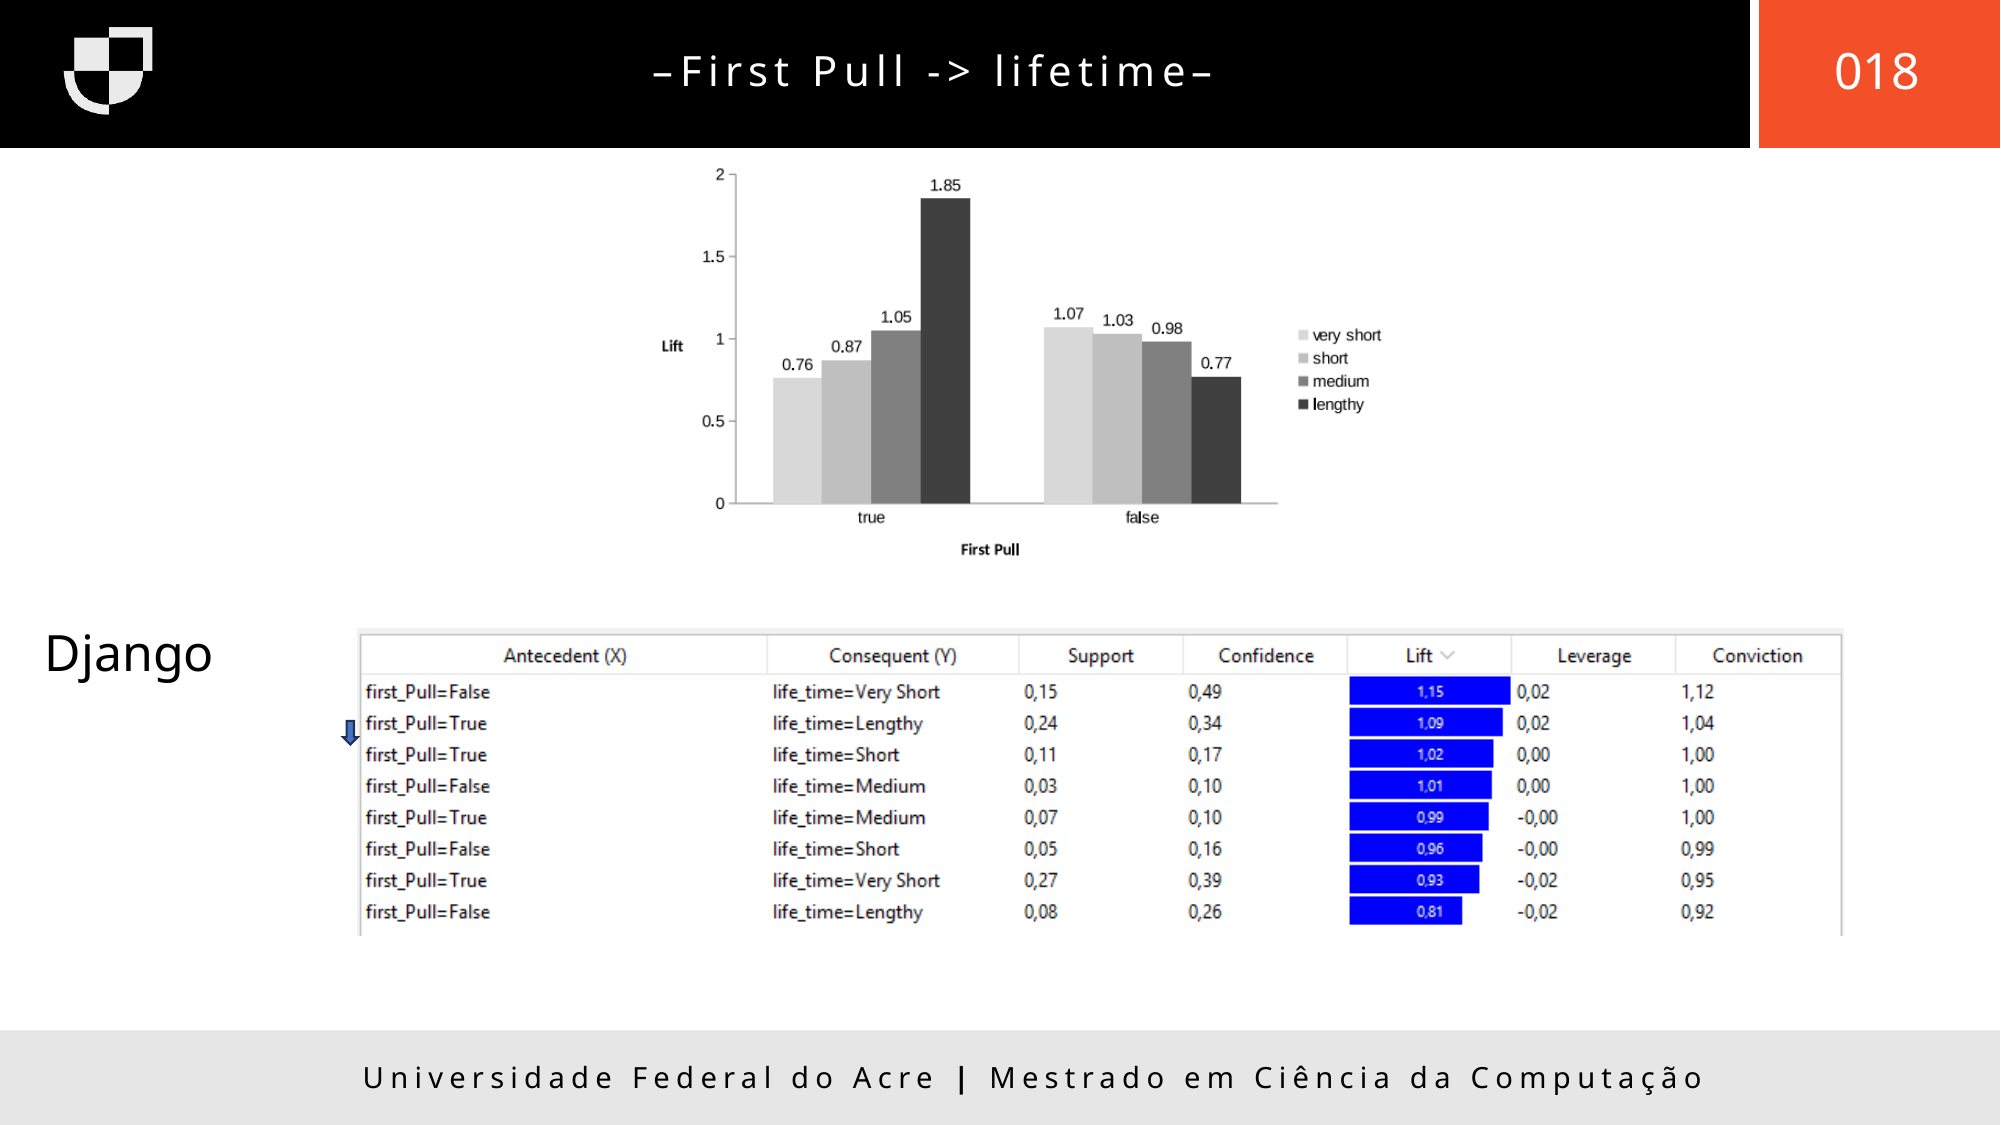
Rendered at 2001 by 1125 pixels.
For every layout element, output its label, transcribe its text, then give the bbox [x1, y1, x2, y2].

slide_number 018 [1816, 31, 1938, 116]
text_box [0, 0, 1753, 149]
text_box [1753, 0, 2000, 149]
text_box –First Pull -> lifetime– [638, 37, 1246, 102]
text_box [51, 614, 597, 746]
text_box Universidade Federal do Acre | Mestrado em Ciência da Computação [348, 1052, 1718, 1103]
picture [662, 163, 1403, 572]
picture [62, 27, 153, 115]
picture [357, 628, 1844, 936]
text_box [0, 1029, 2000, 1125]
